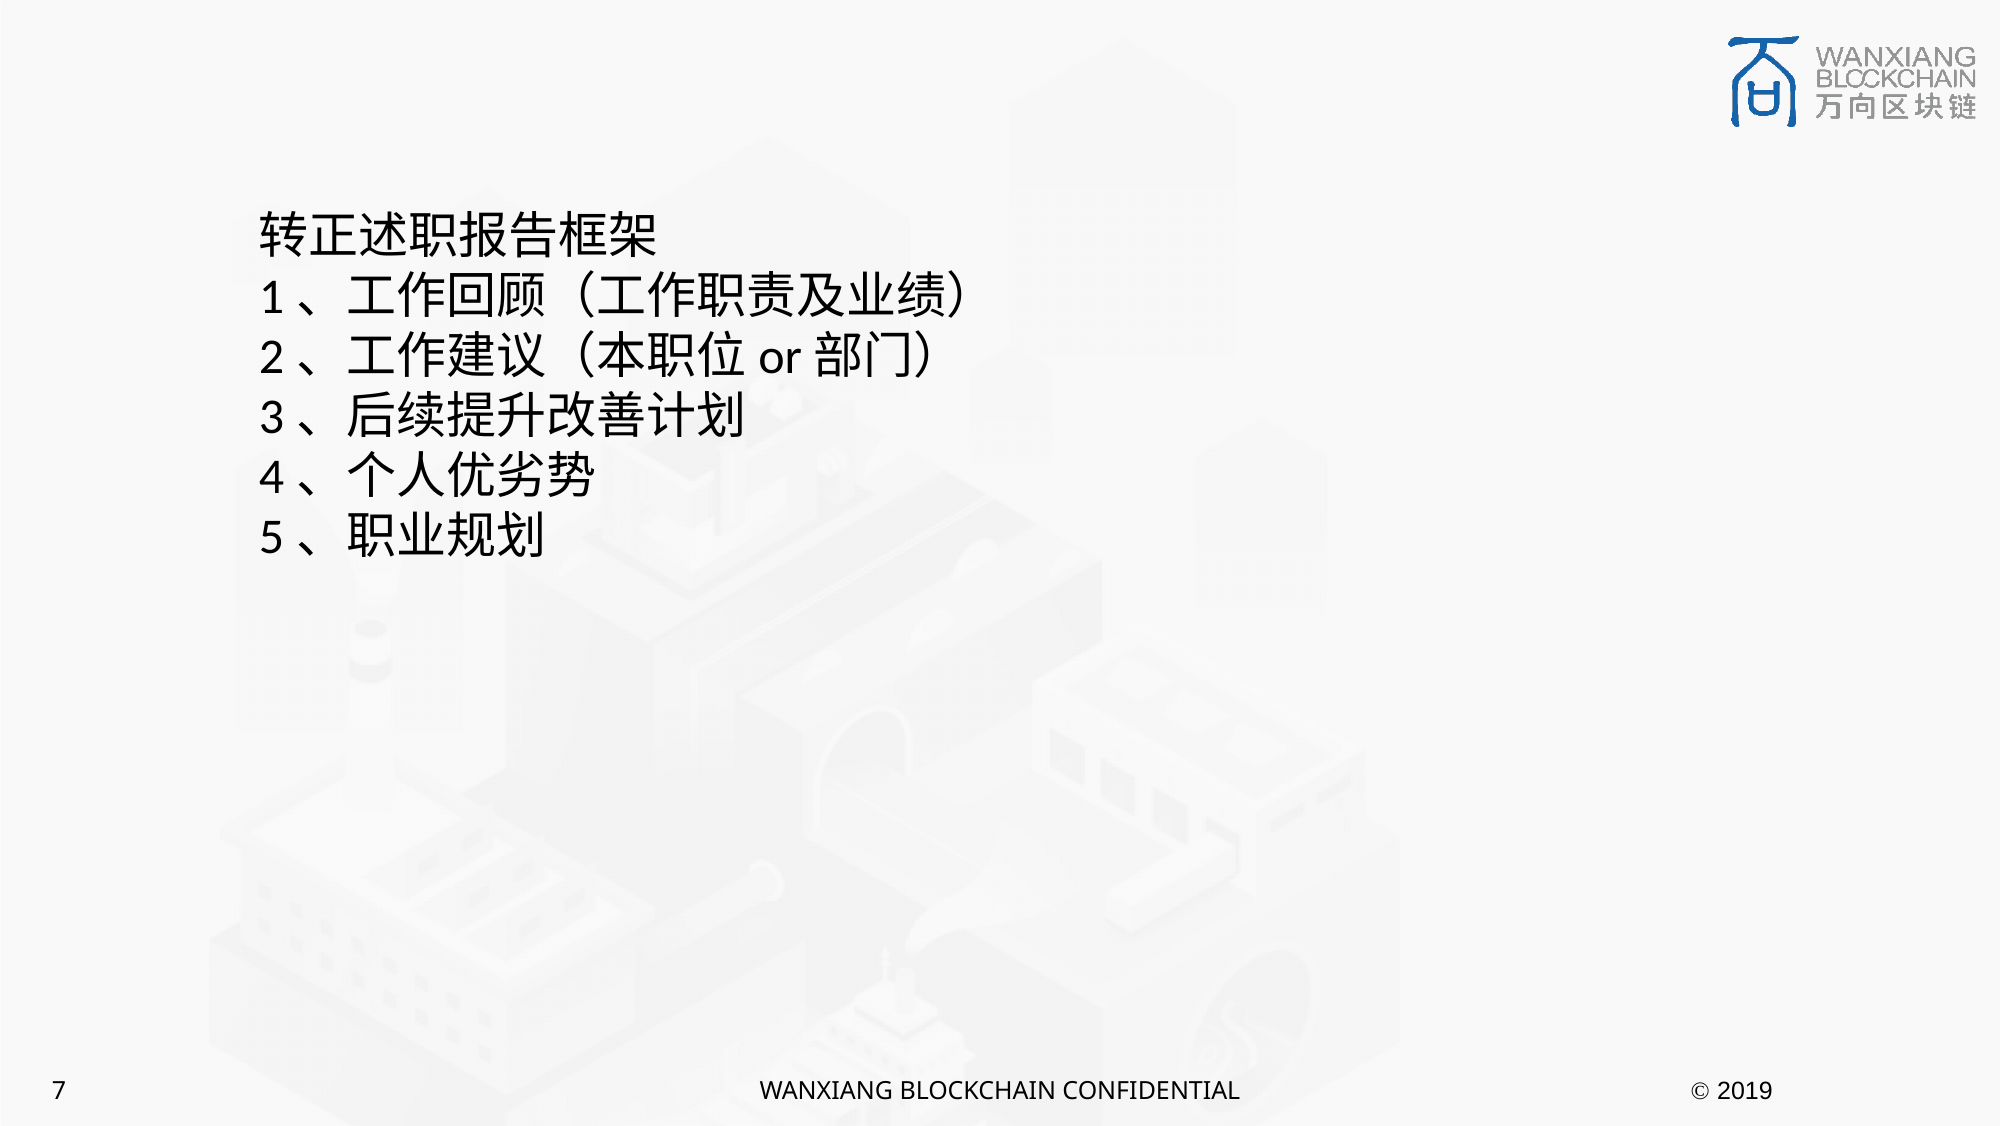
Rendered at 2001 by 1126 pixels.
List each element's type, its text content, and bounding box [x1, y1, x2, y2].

picture [1728, 33, 1976, 127]
text_box 转正述职报告框架 1、工作回顾（工作职责及业绩） 2、工作建议（本职位or部门） 3、后续提升改善计划 4、个人优劣势 5、职业规划 [244, 196, 1012, 572]
